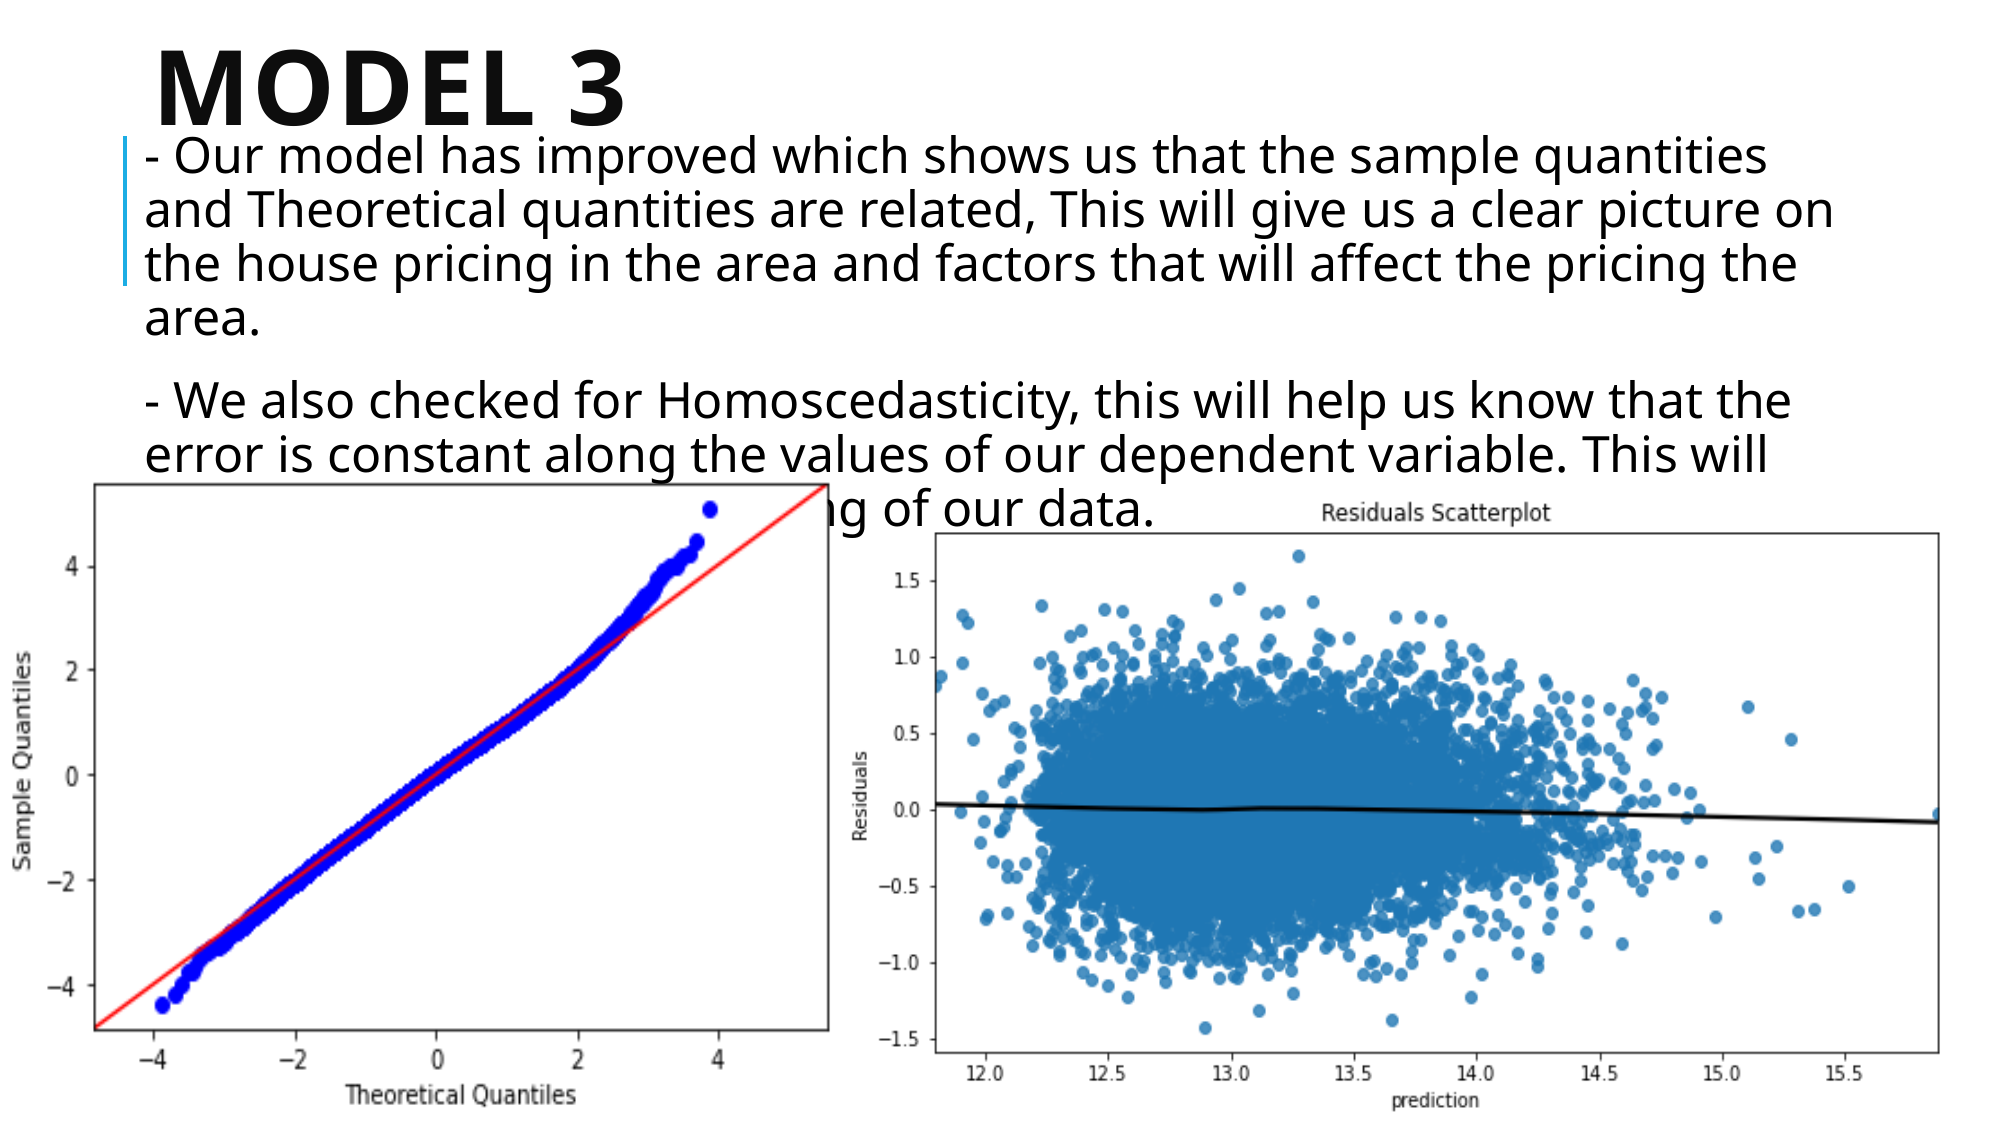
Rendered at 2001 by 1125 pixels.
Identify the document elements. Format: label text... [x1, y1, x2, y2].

list - Our model has improved which shows us that the sample quantities and Theoretical quantities are related, This will give us a clear picture on the house pricing in the area and factors that will affect the pricing the area. - We also checked for Homoscedasticity, this will help us know that the error is constant along the values of our dependent variable. This will give us a better understanding of our data. [137, 122, 1863, 484]
picture [0, 469, 1949, 1125]
title Model 3 [137, 0, 1863, 122]
